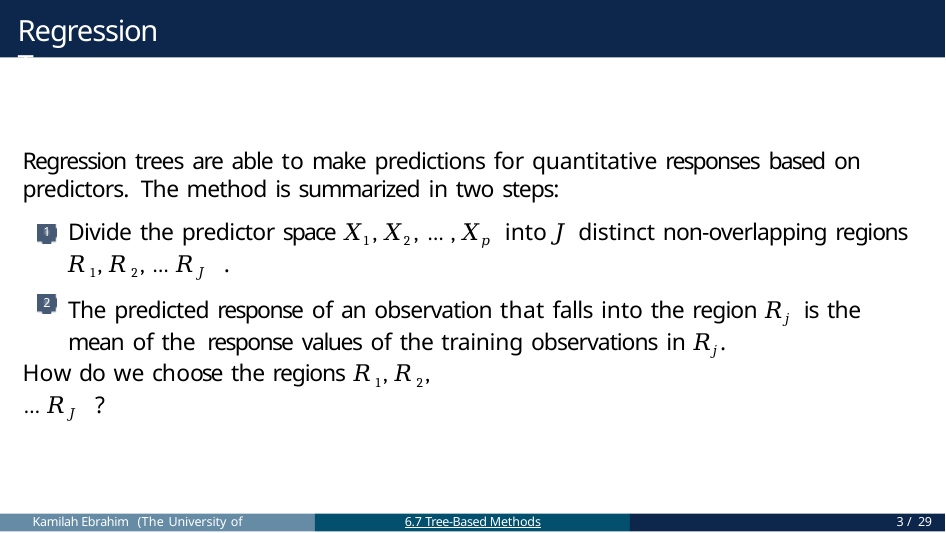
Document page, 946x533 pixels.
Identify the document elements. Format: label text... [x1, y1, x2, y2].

picture [37, 294, 57, 314]
text_box How do we choose the regions 𝑅1, 𝑅2, … 𝑅𝐽 ? [16, 355, 468, 421]
text_box Divide the predictor space 𝑋1, 𝑋2, … , 𝑋𝑝 into 𝐽 distinct non-overlapping regions 𝑅1, 𝑅2, … 𝑅𝐽 . The predicted response of an observation that falls into the region 𝑅𝑗 is the mean of the response values of the training observations in 𝑅𝑗. [61, 214, 920, 359]
text_box Regression trees are able to make predictions for quantitative responses based on predictors. The method is summarized in two steps: [20, 144, 901, 203]
title Regression Trees [15, 9, 223, 102]
picture [37, 224, 57, 244]
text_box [0, 513, 946, 532]
